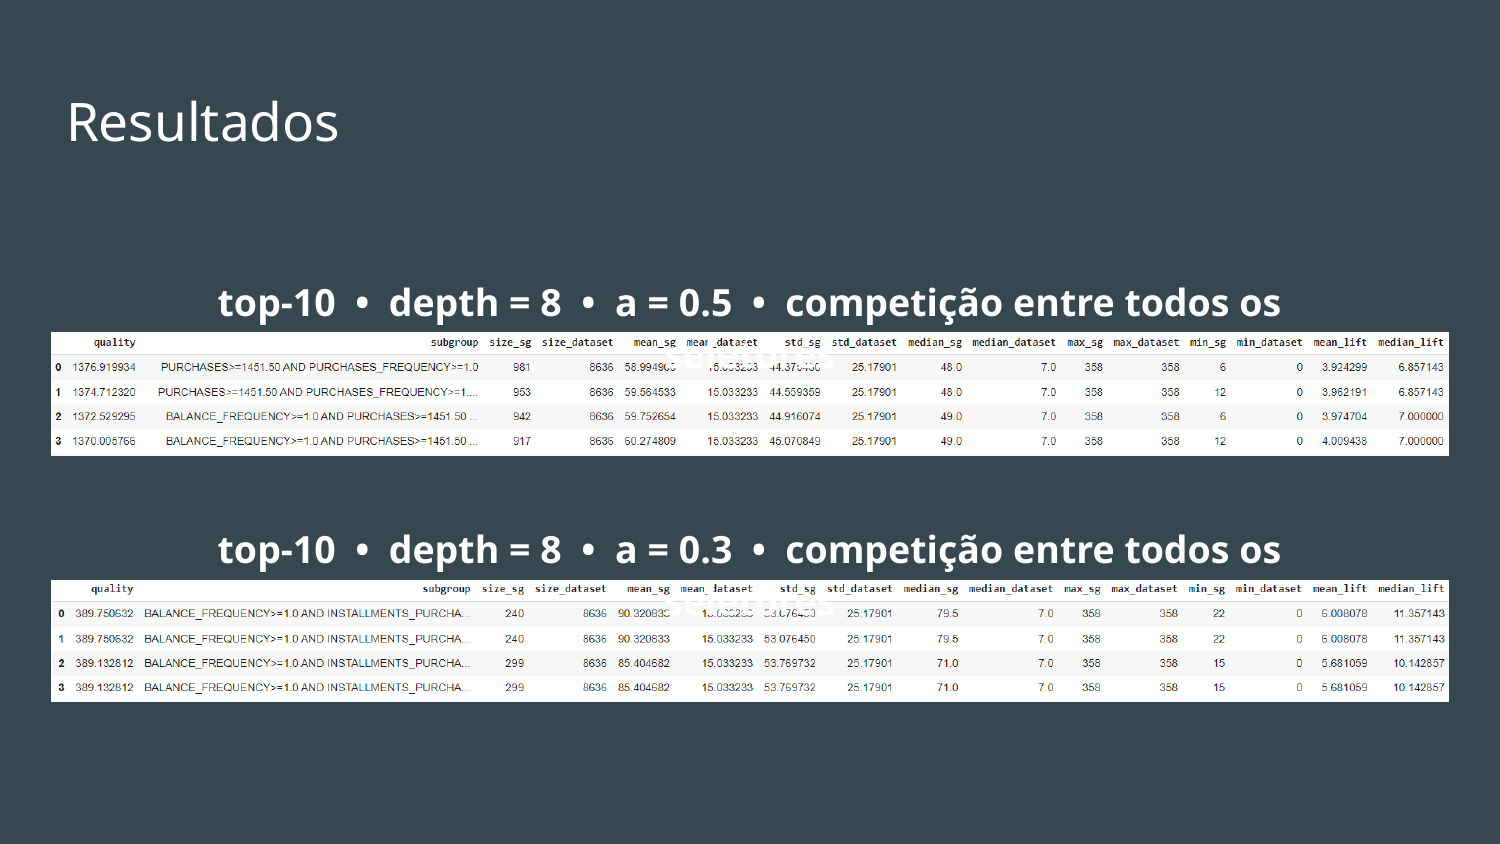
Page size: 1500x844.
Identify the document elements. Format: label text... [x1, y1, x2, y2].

title Resultados [51, 72, 1449, 167]
picture [50, 580, 1450, 702]
text_box top-10 • depth = 8 • a = 0.3 • competição entre todos os seletores [177, 504, 1323, 578]
text_box top-10 • depth = 8 • a = 0.5 • competição entre todos os seletores [177, 257, 1323, 331]
picture [50, 332, 1450, 456]
